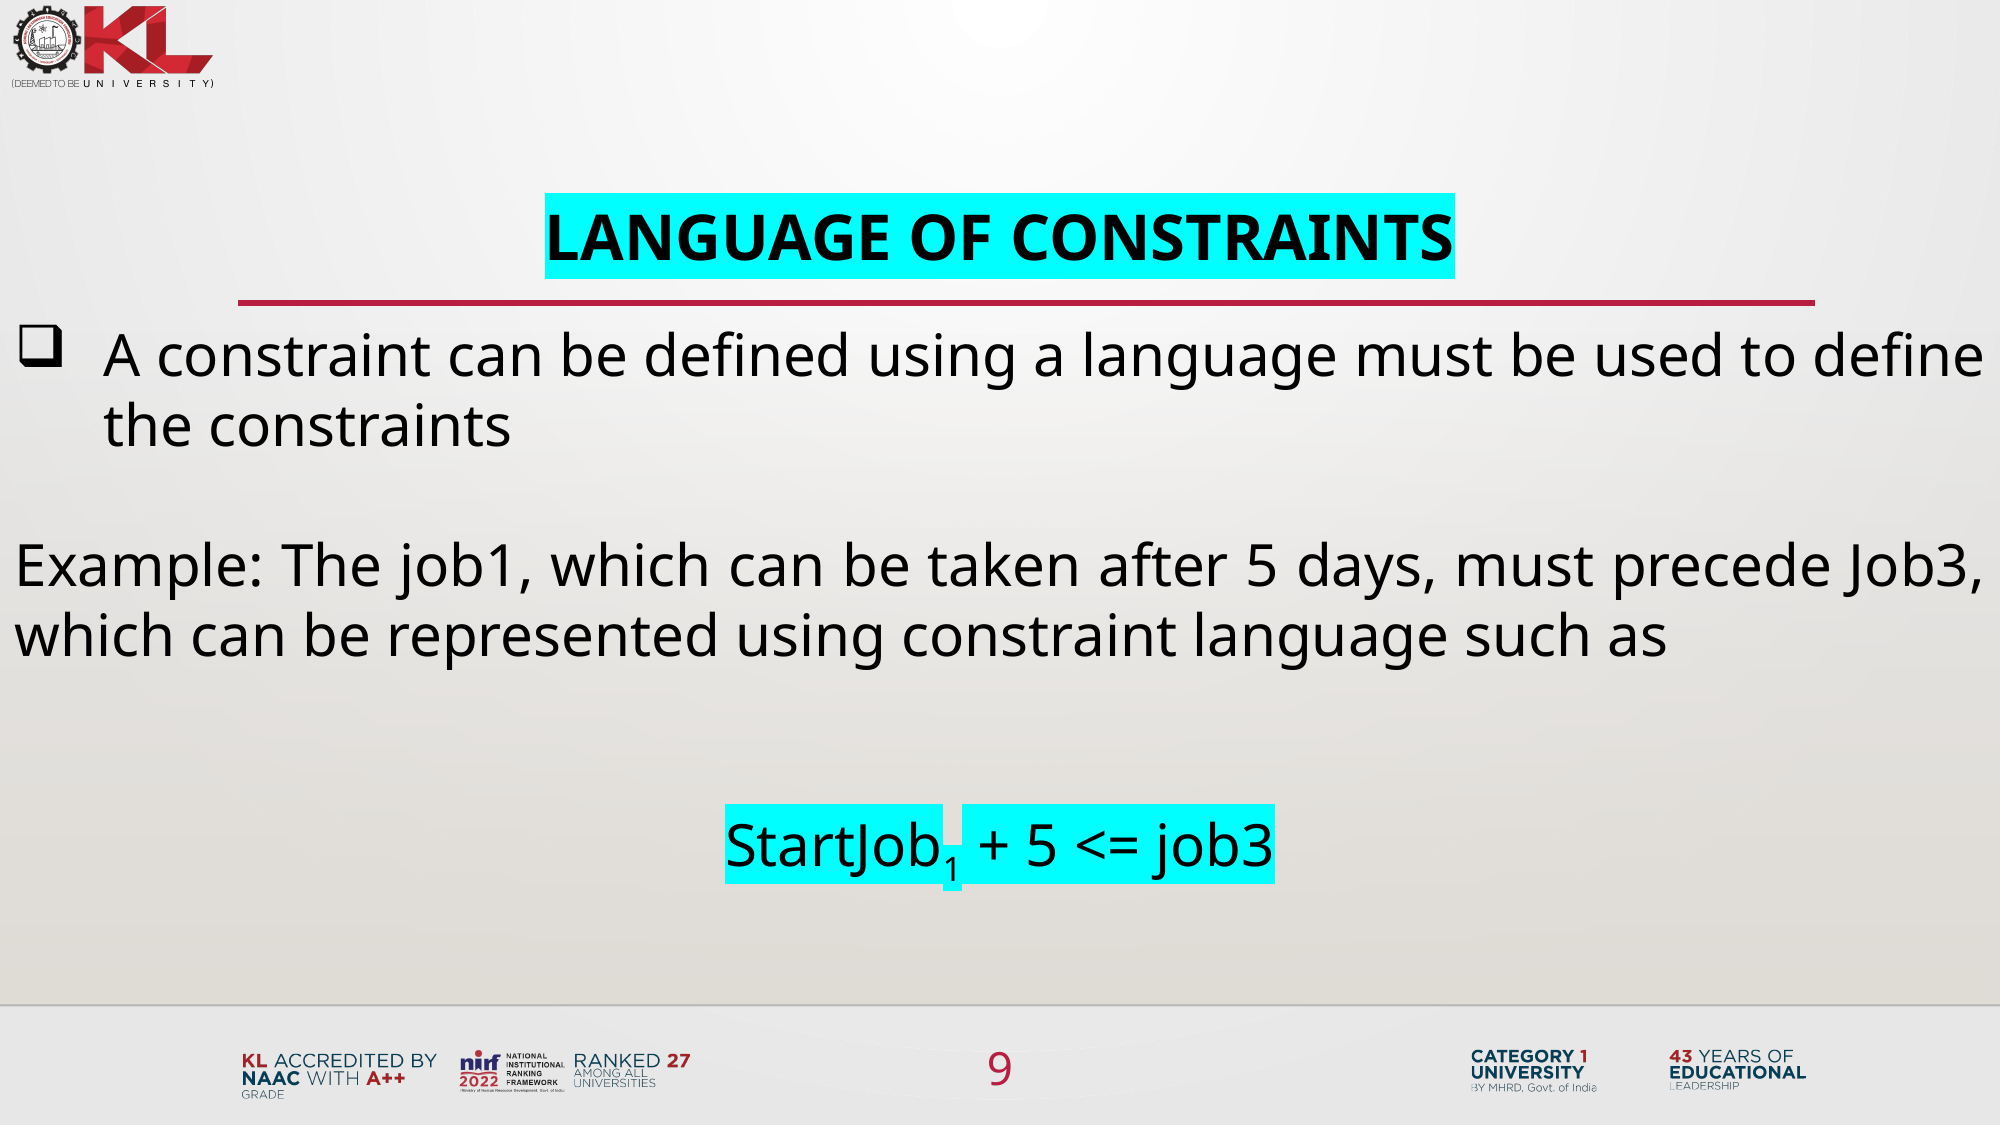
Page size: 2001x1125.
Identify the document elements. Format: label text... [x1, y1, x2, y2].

picture [238, 1045, 716, 1103]
title Language of constraints [40, 198, 1960, 282]
slide_number 9 [933, 1031, 1067, 1115]
text_box A constraint can be defined using a language must be used to define the constraints Example: The job1, which can be taken after 5 days, must precede Job3, which can be represented using constraint language such as StartJob1 + 5 <= job3 [0, 311, 2000, 896]
picture [12, 5, 213, 88]
picture [1447, 1045, 1814, 1101]
